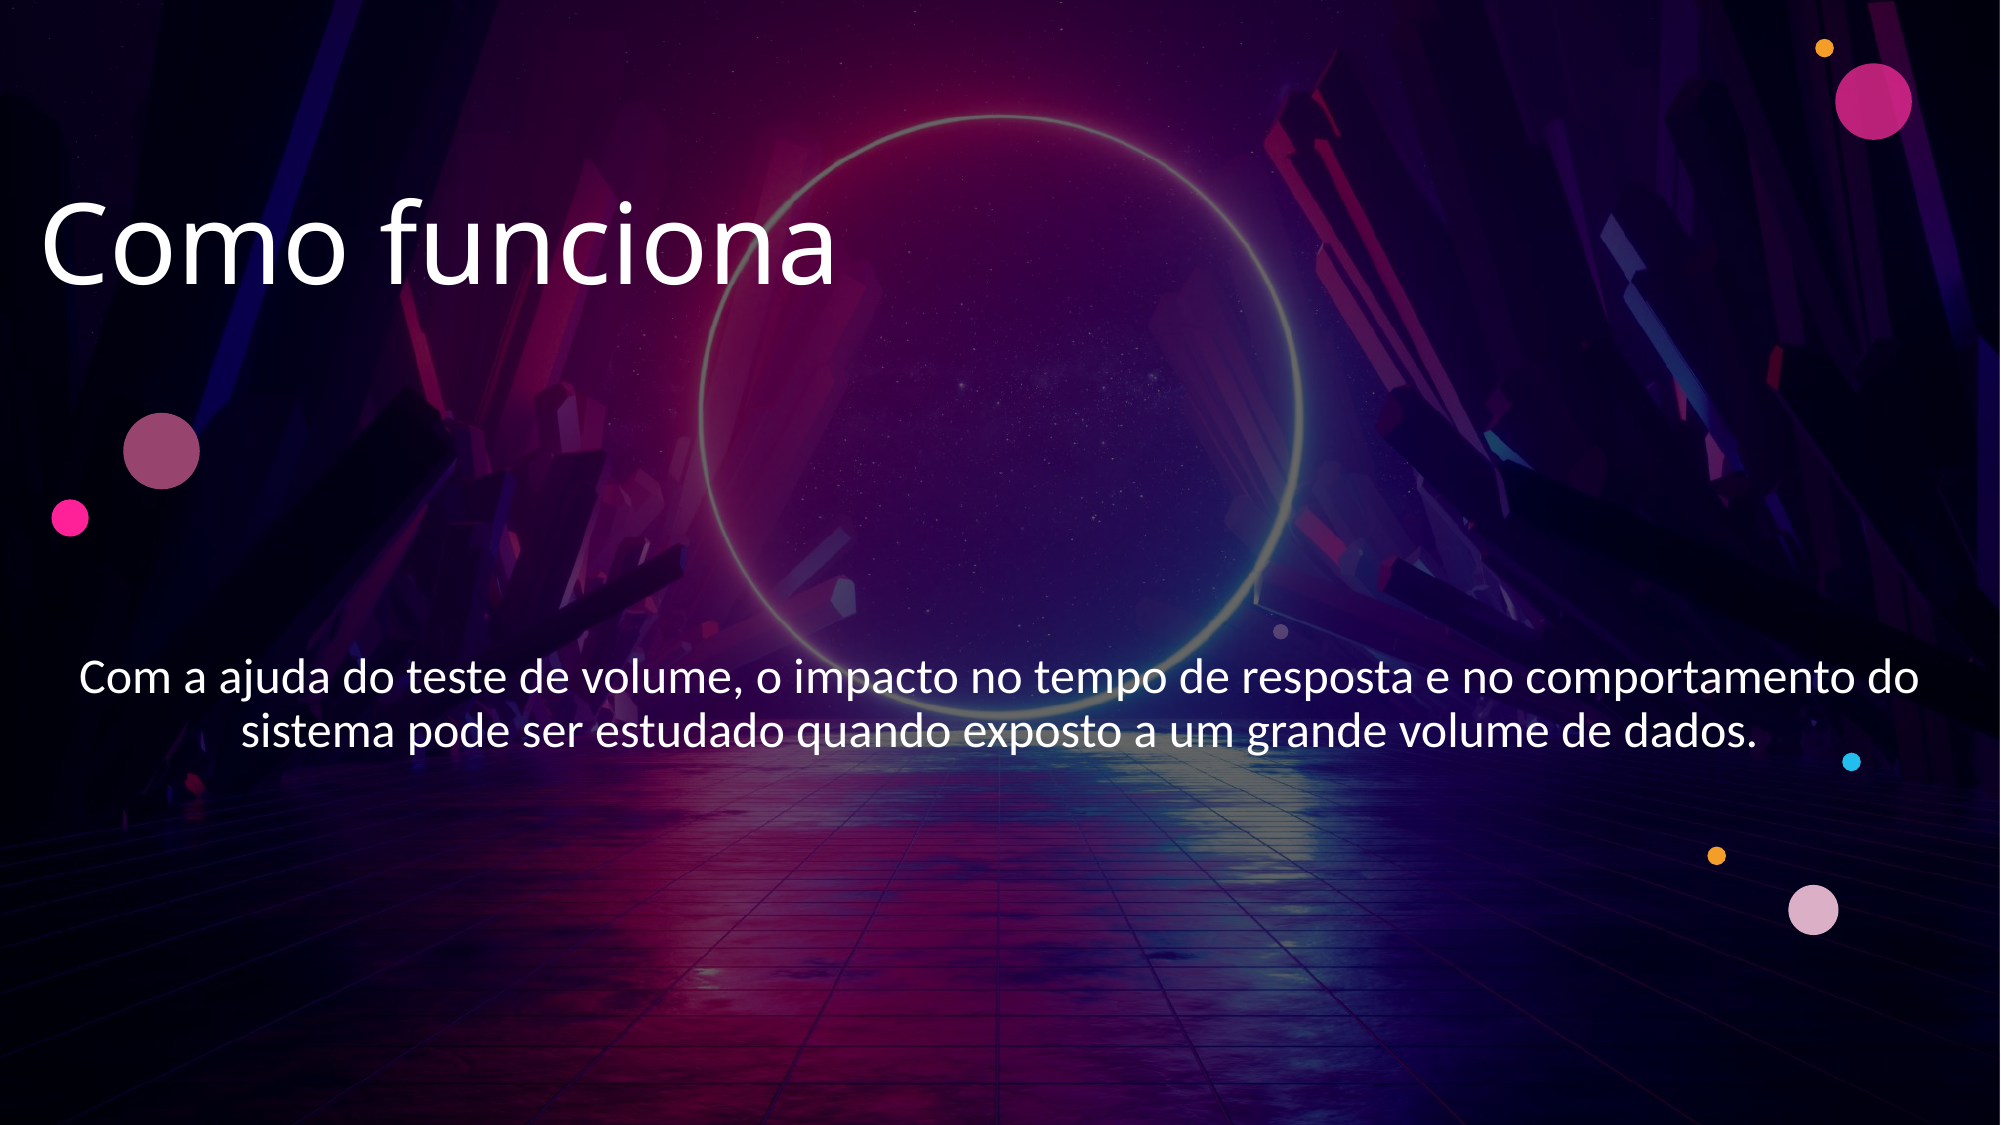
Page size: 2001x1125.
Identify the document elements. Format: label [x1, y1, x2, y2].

picture [0, 0, 2000, 1125]
text_box [51, 38, 1912, 936]
